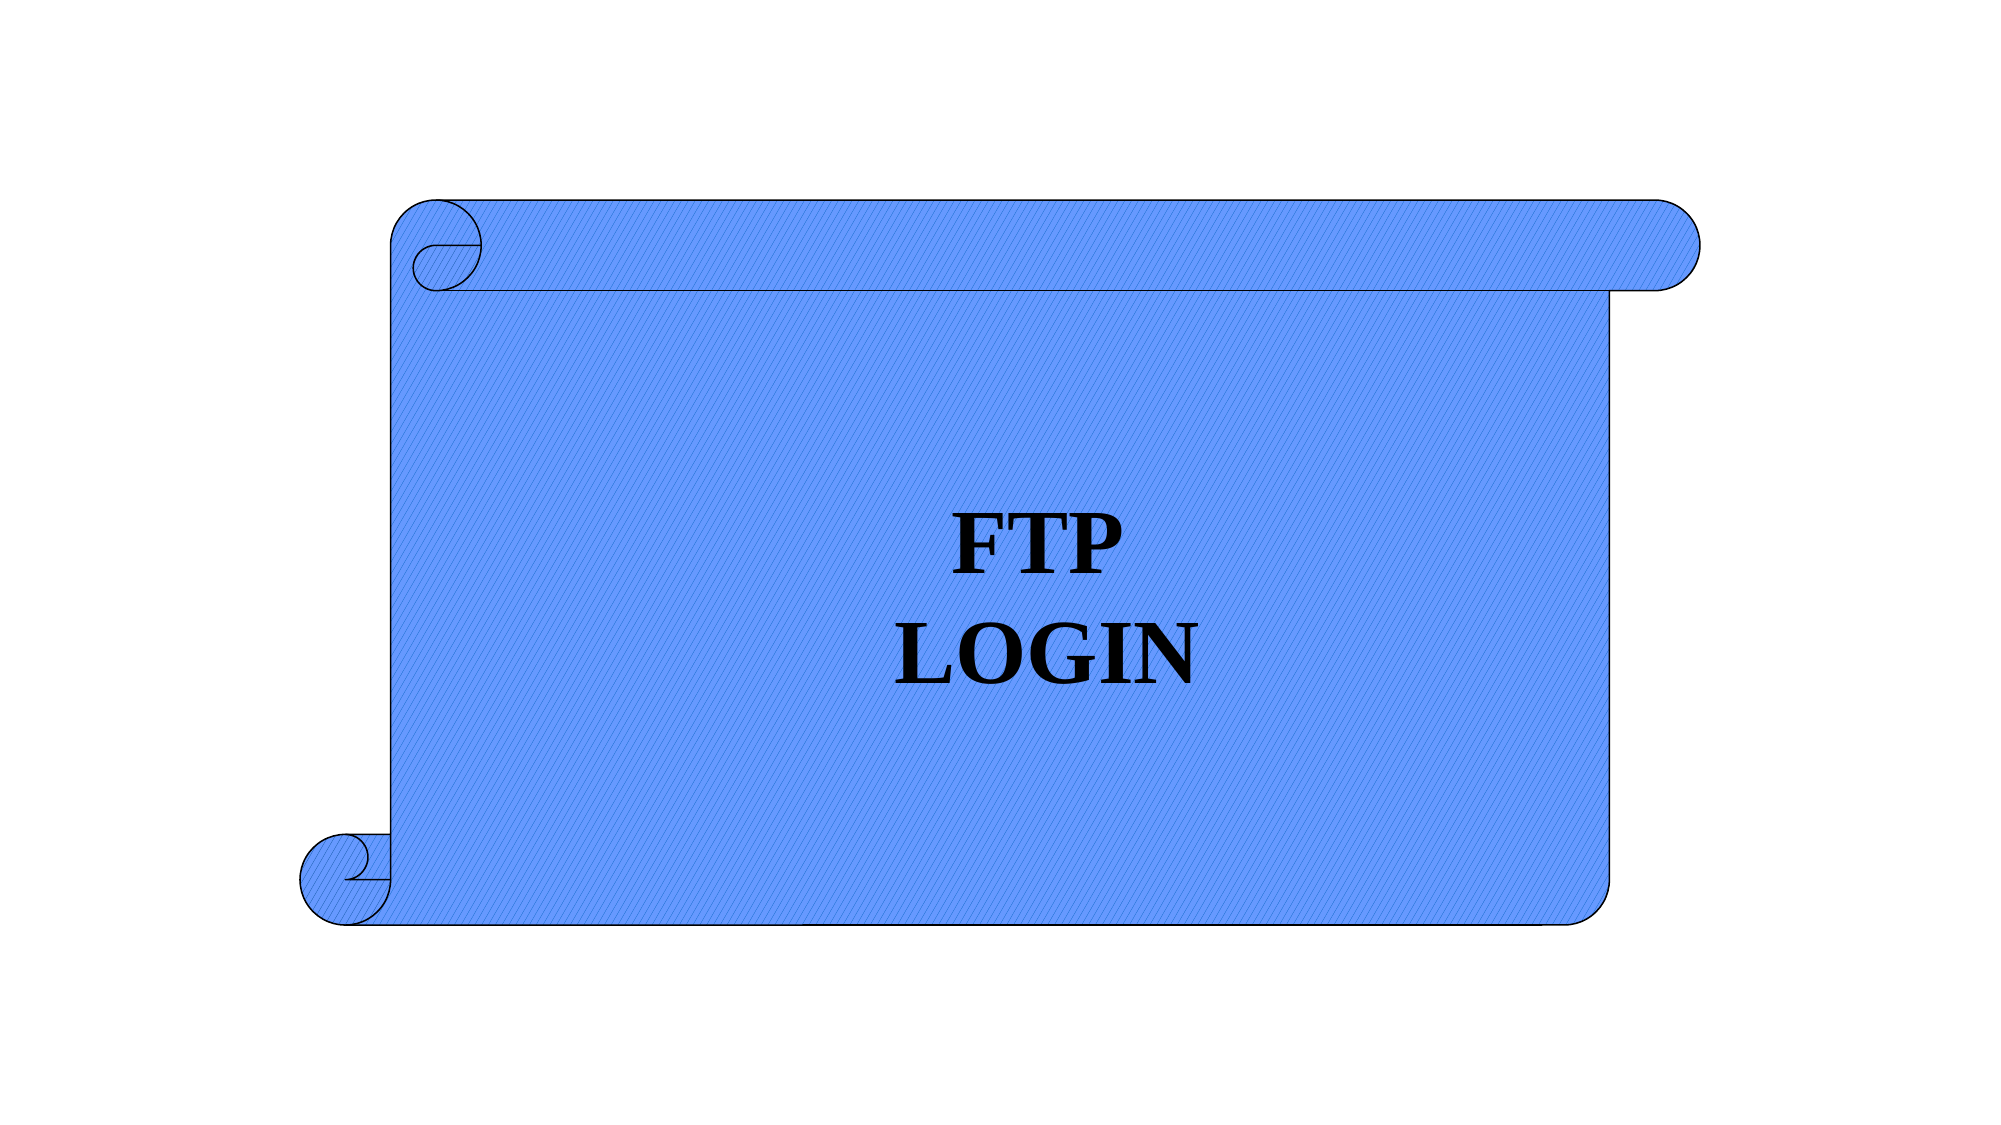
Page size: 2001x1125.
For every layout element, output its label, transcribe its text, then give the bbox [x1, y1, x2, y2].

text_box FTP LOGIN [836, 474, 1259, 710]
text_box [300, 200, 1700, 926]
